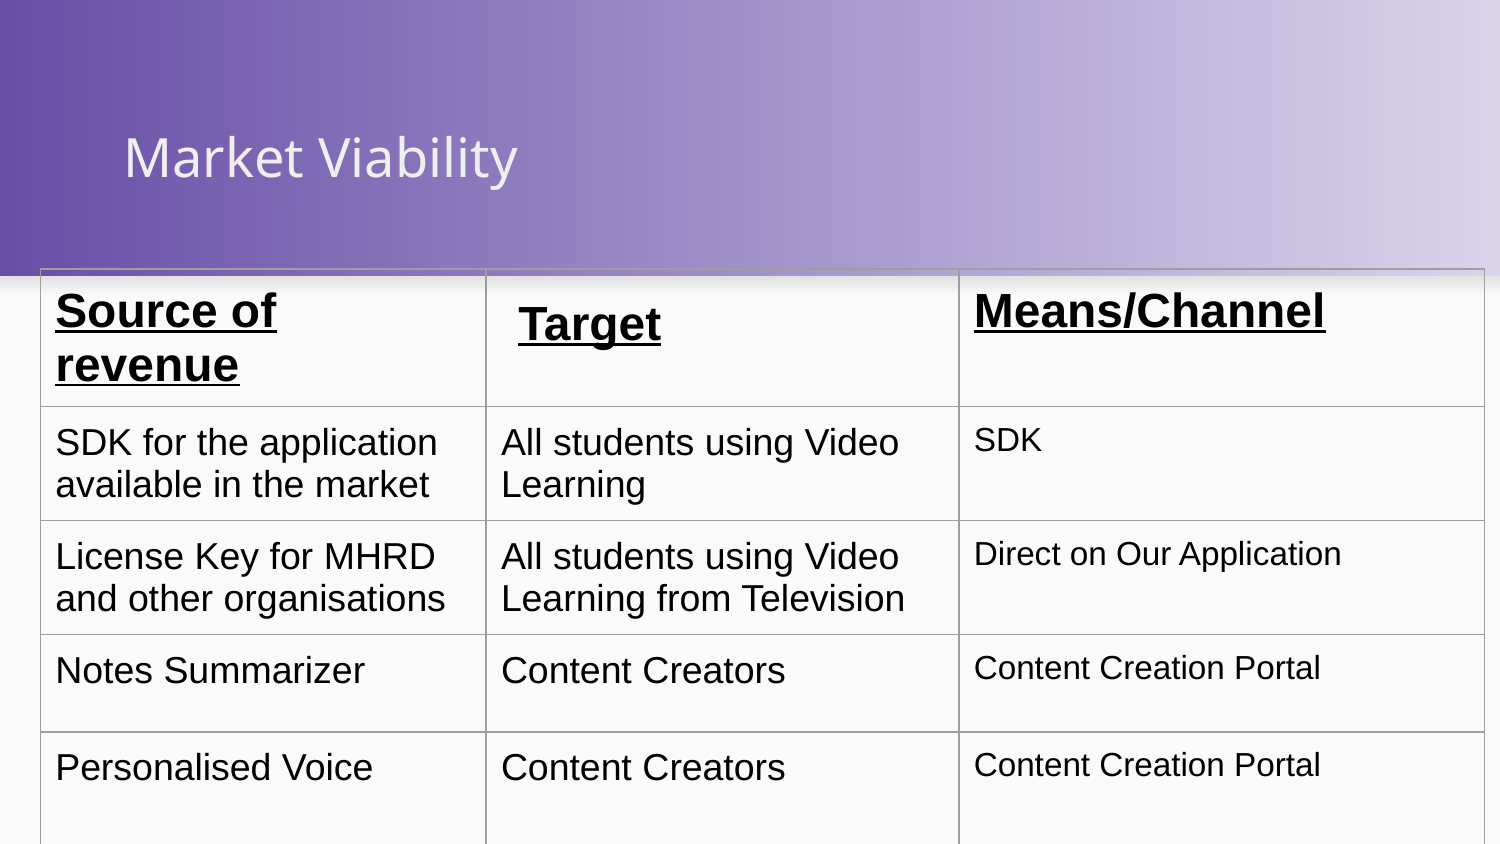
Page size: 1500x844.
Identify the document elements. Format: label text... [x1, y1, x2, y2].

table_header Means/Channel [960, 270, 1484, 406]
table_cell SDK for the application available in the market [41, 407, 485, 520]
table_cell License Key for MHRD and other organisations [41, 521, 485, 634]
table_cell Personalised Voice [41, 733, 485, 844]
table_header Target [487, 270, 958, 406]
title Market Viability [108, 53, 1263, 204]
table_cell Content Creation Portal [960, 733, 1484, 844]
table_cell SDK [960, 407, 1484, 520]
table_cell Content Creation Portal [960, 635, 1484, 731]
table_cell All students using Video Learning from Television [487, 521, 958, 634]
table_cell Direct on Our Application [960, 521, 1484, 634]
table_cell Content Creators [487, 635, 958, 731]
table_cell All students using Video Learning [487, 407, 958, 520]
table_header Source of revenue [41, 270, 485, 406]
table_cell Notes Summarizer [41, 635, 485, 731]
table_cell Content Creators [487, 733, 958, 844]
